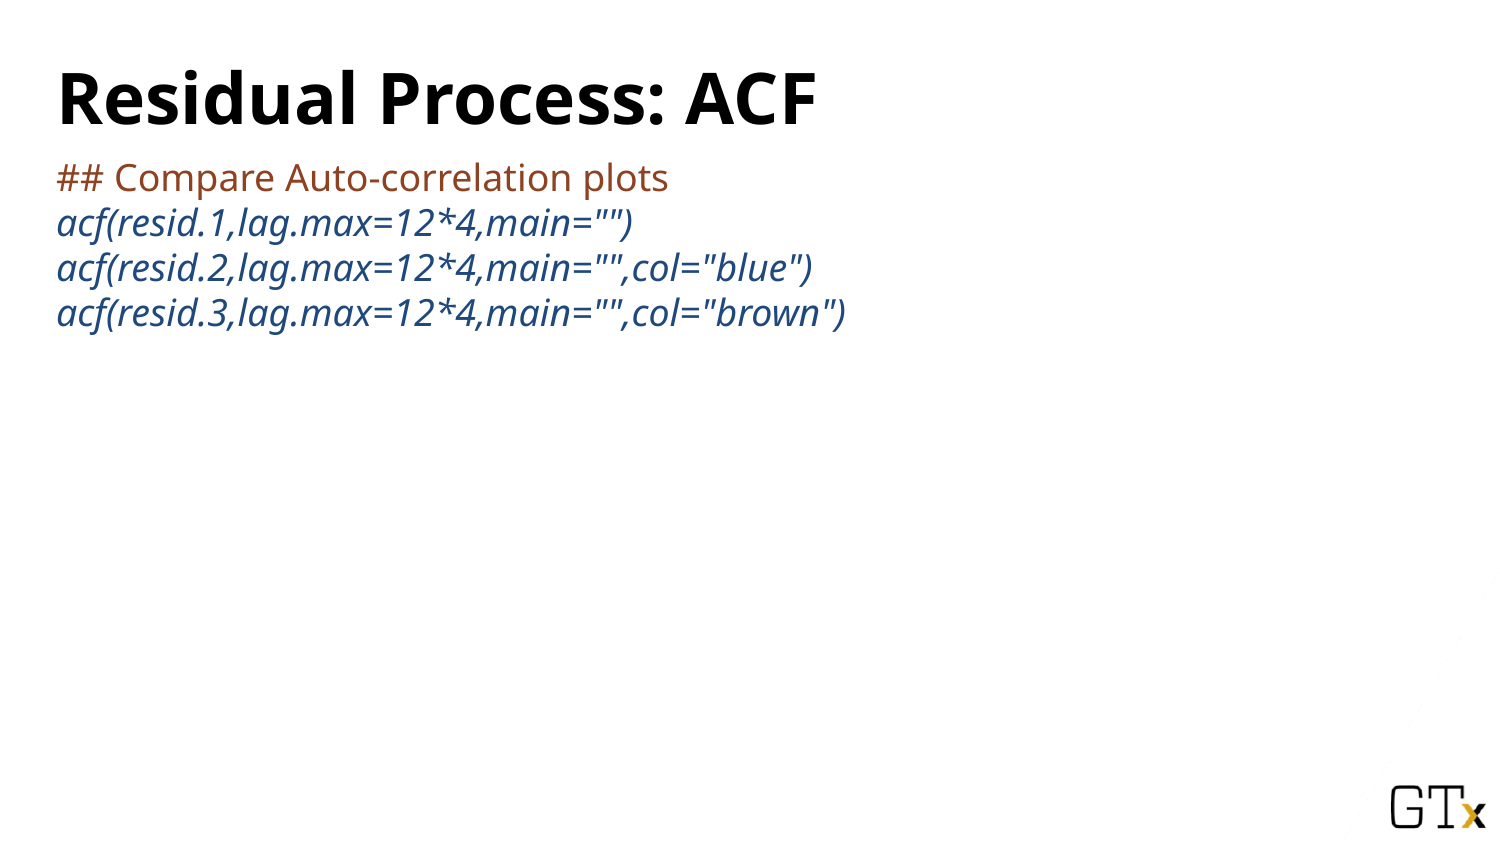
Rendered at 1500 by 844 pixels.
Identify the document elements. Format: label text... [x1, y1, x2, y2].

text_box ## Compare Auto-correlation plots acf(resid.1,lag.max=12*4,main="") acf(resid.2,lag.max=12*4,main="",col="blue") acf(resid.3,lag.max=12*4,main="",col="brown") [41, 146, 1448, 342]
picture [1341, 569, 1500, 844]
title Residual Process: ACF [41, 45, 1472, 147]
